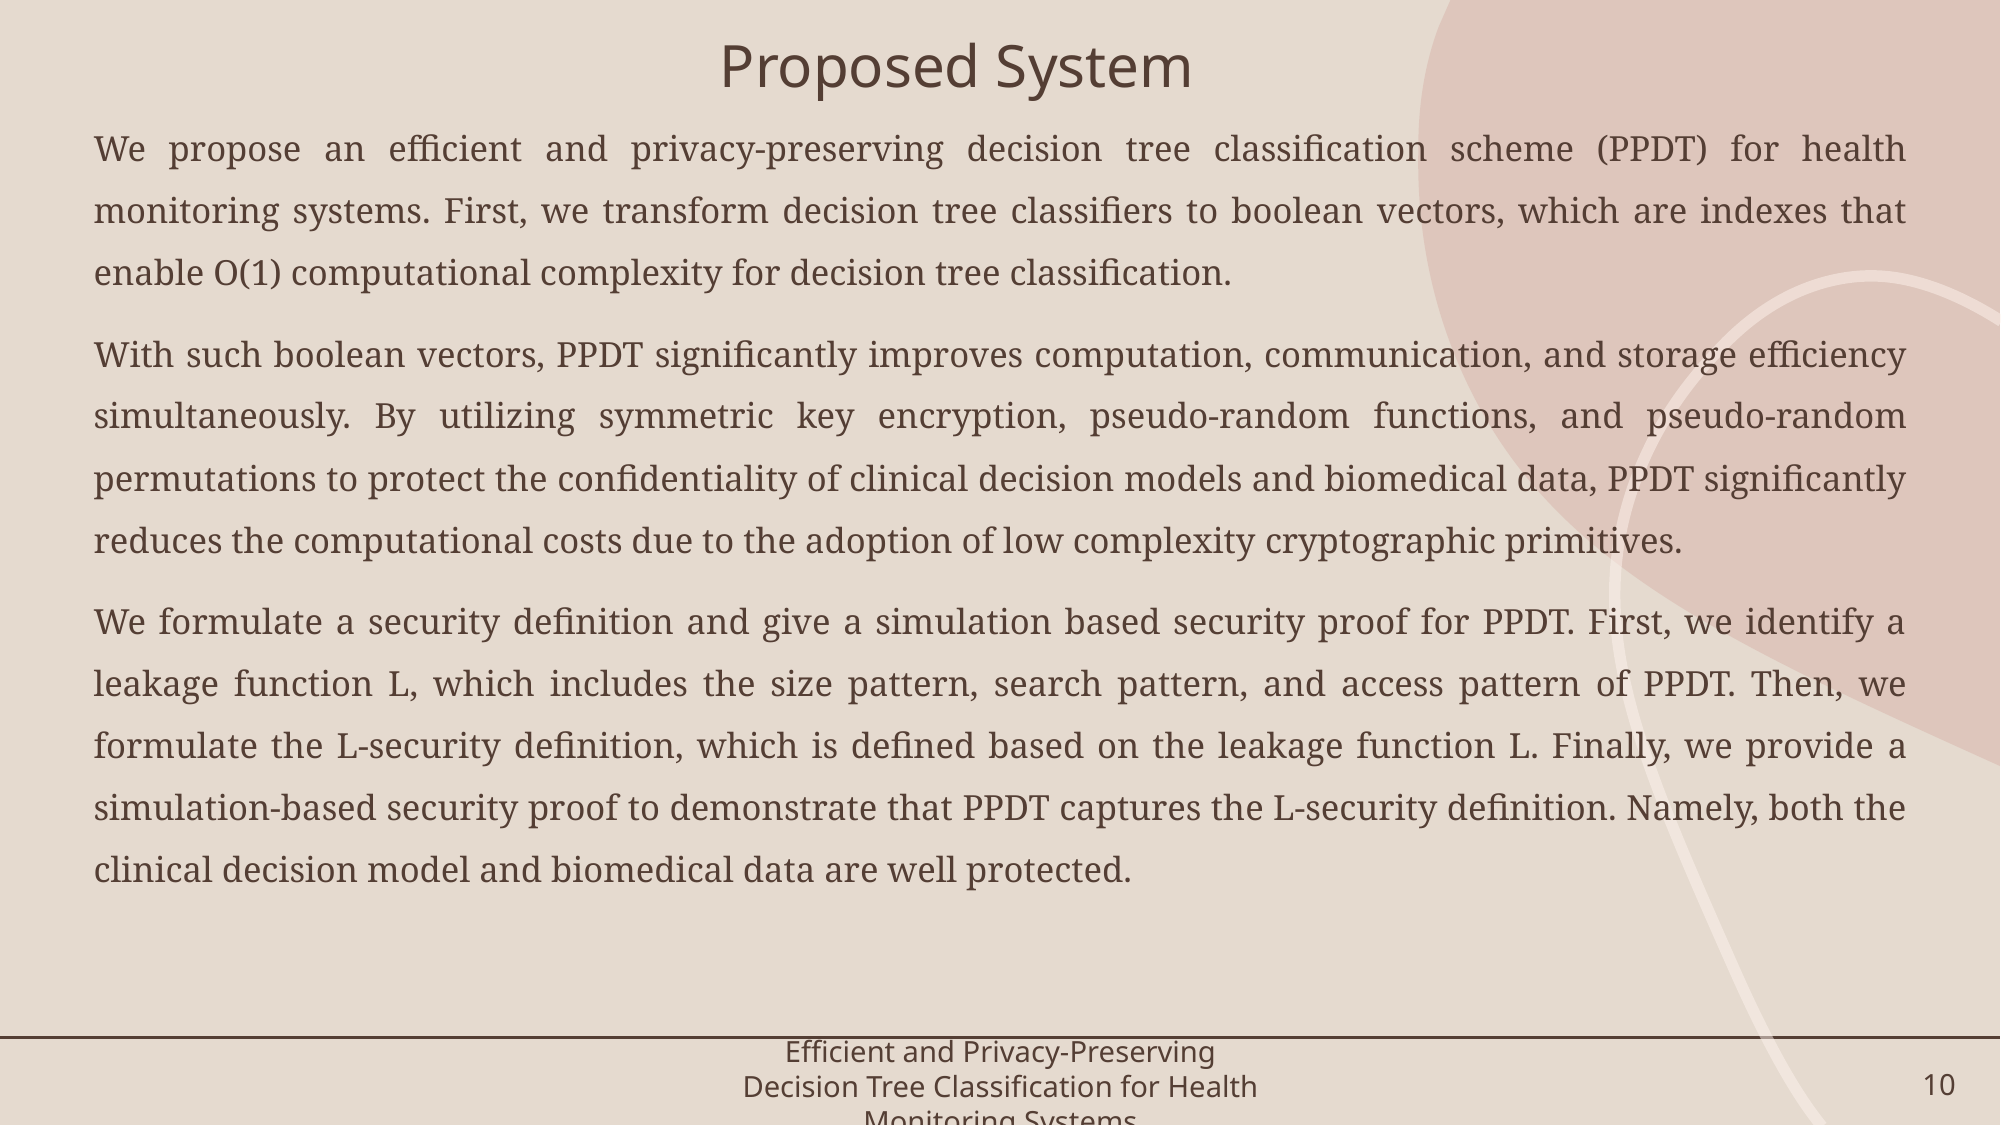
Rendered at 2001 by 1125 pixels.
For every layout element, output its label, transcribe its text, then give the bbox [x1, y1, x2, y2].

footer Efficient and Privacy-Preserving Decision Tree Classification for Health Monitoring Systems [718, 1060, 1283, 1112]
slide_number 10 [1808, 1060, 1971, 1112]
list We propose an efficient and privacy-preserving decision tree classification scheme (PPDT) for health monitoring systems. First, we transform decision tree classifiers to boolean vectors, which are indexes that enable O(1) computational complexity for decision tree classification. With such boolean vectors, PPDT significantly improves computation, communication, and storage efficiency simultaneously. By utilizing symmetric key encryption, pseudo-random functions, and pseudo-random permutations to protect the confidentiality of clinical decision models and biomedical data, PPDT significantly reduces the computational costs due to the adoption of low complexity cryptographic primitives. We formulate a security definition and give a simulation based security proof for PPDT. First, we identify a leakage function L, which includes the size pattern, search pattern, and access pattern of PPDT. Then, we formulate the L-security definition, which is defined based on the leakage function L. Finally, we provide a simulation-based security proof to demonstrate that PPDT captures the L-security definition. Namely, both the clinical decision model and biomedical data are well protected. [78, 99, 1923, 948]
title Proposed System [94, 13, 1820, 99]
